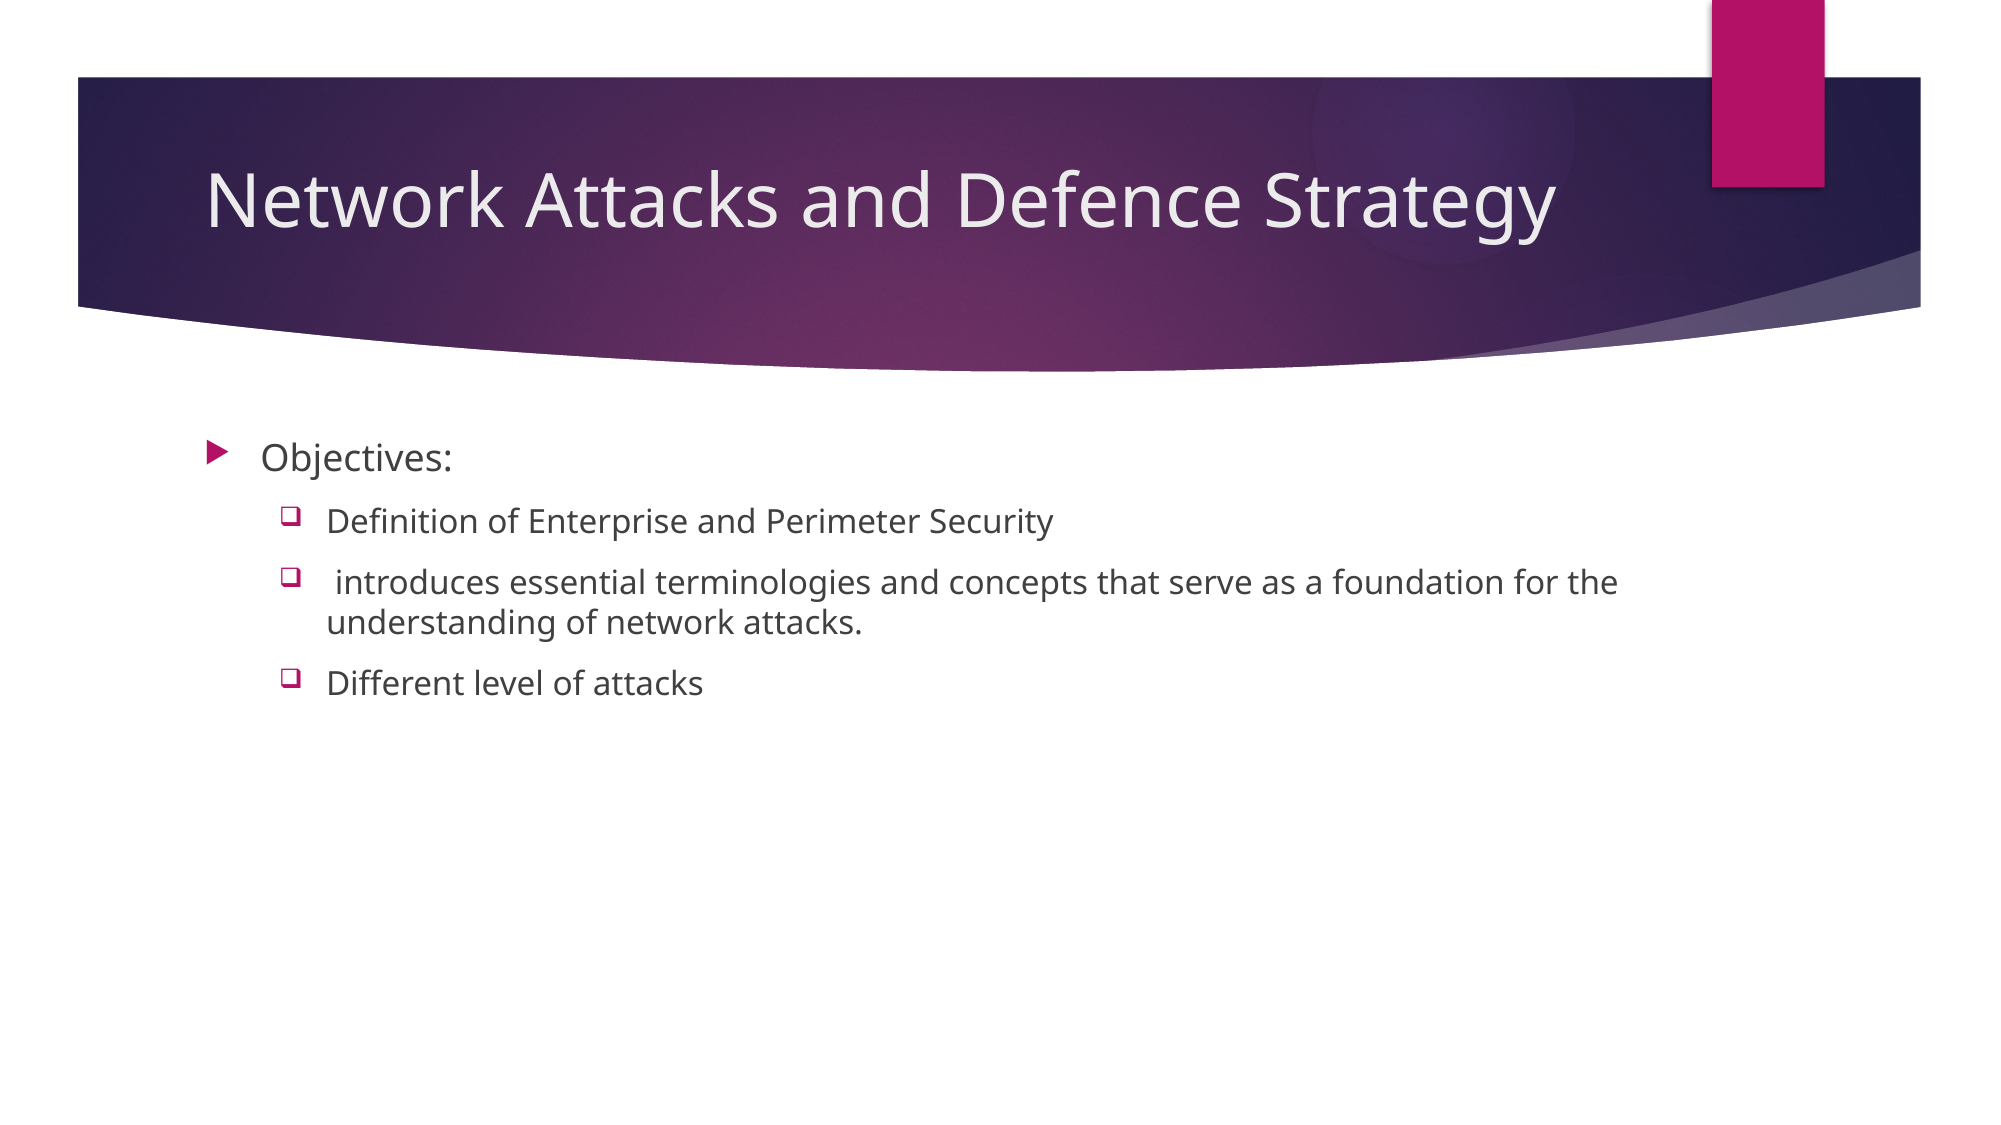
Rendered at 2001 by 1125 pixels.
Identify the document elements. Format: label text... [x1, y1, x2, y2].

list Objectives: Definition of Enterprise and Perimeter Security introduces essential terminologies and concepts that serve as a foundation for the understanding of network attacks. Different level of attacks [189, 427, 1638, 988]
title Network Attacks and Defence Strategy [189, 120, 1627, 276]
picture [79, 78, 1920, 371]
